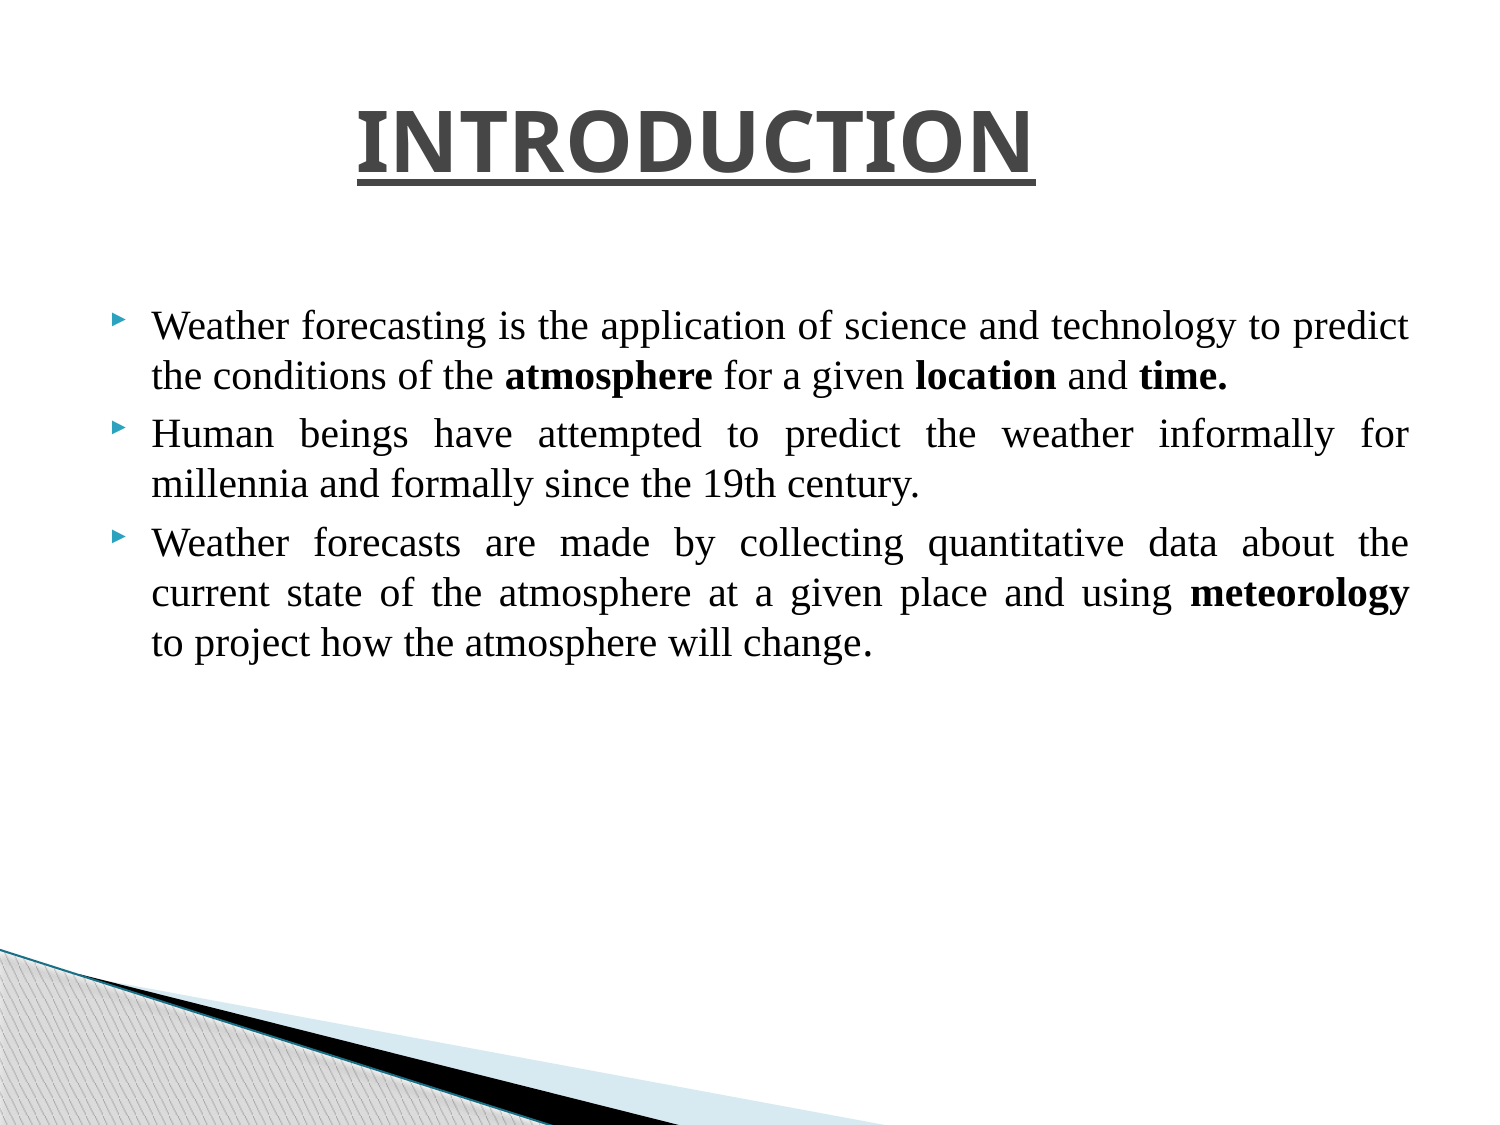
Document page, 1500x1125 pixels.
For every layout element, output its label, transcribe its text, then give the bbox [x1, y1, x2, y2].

title INTRODUCTION [75, 45, 1425, 233]
list Weather forecasting is the application of science and technology to predict the conditions of the atmosphere for a given location and time. Human beings have attempted to predict the weather informally for millennia and formally since the 19th century. Weather forecasts are made by collecting quantitative data about the current state of the atmosphere at a given place and using meteorology to project how the atmosphere will change. [76, 233, 1425, 1000]
